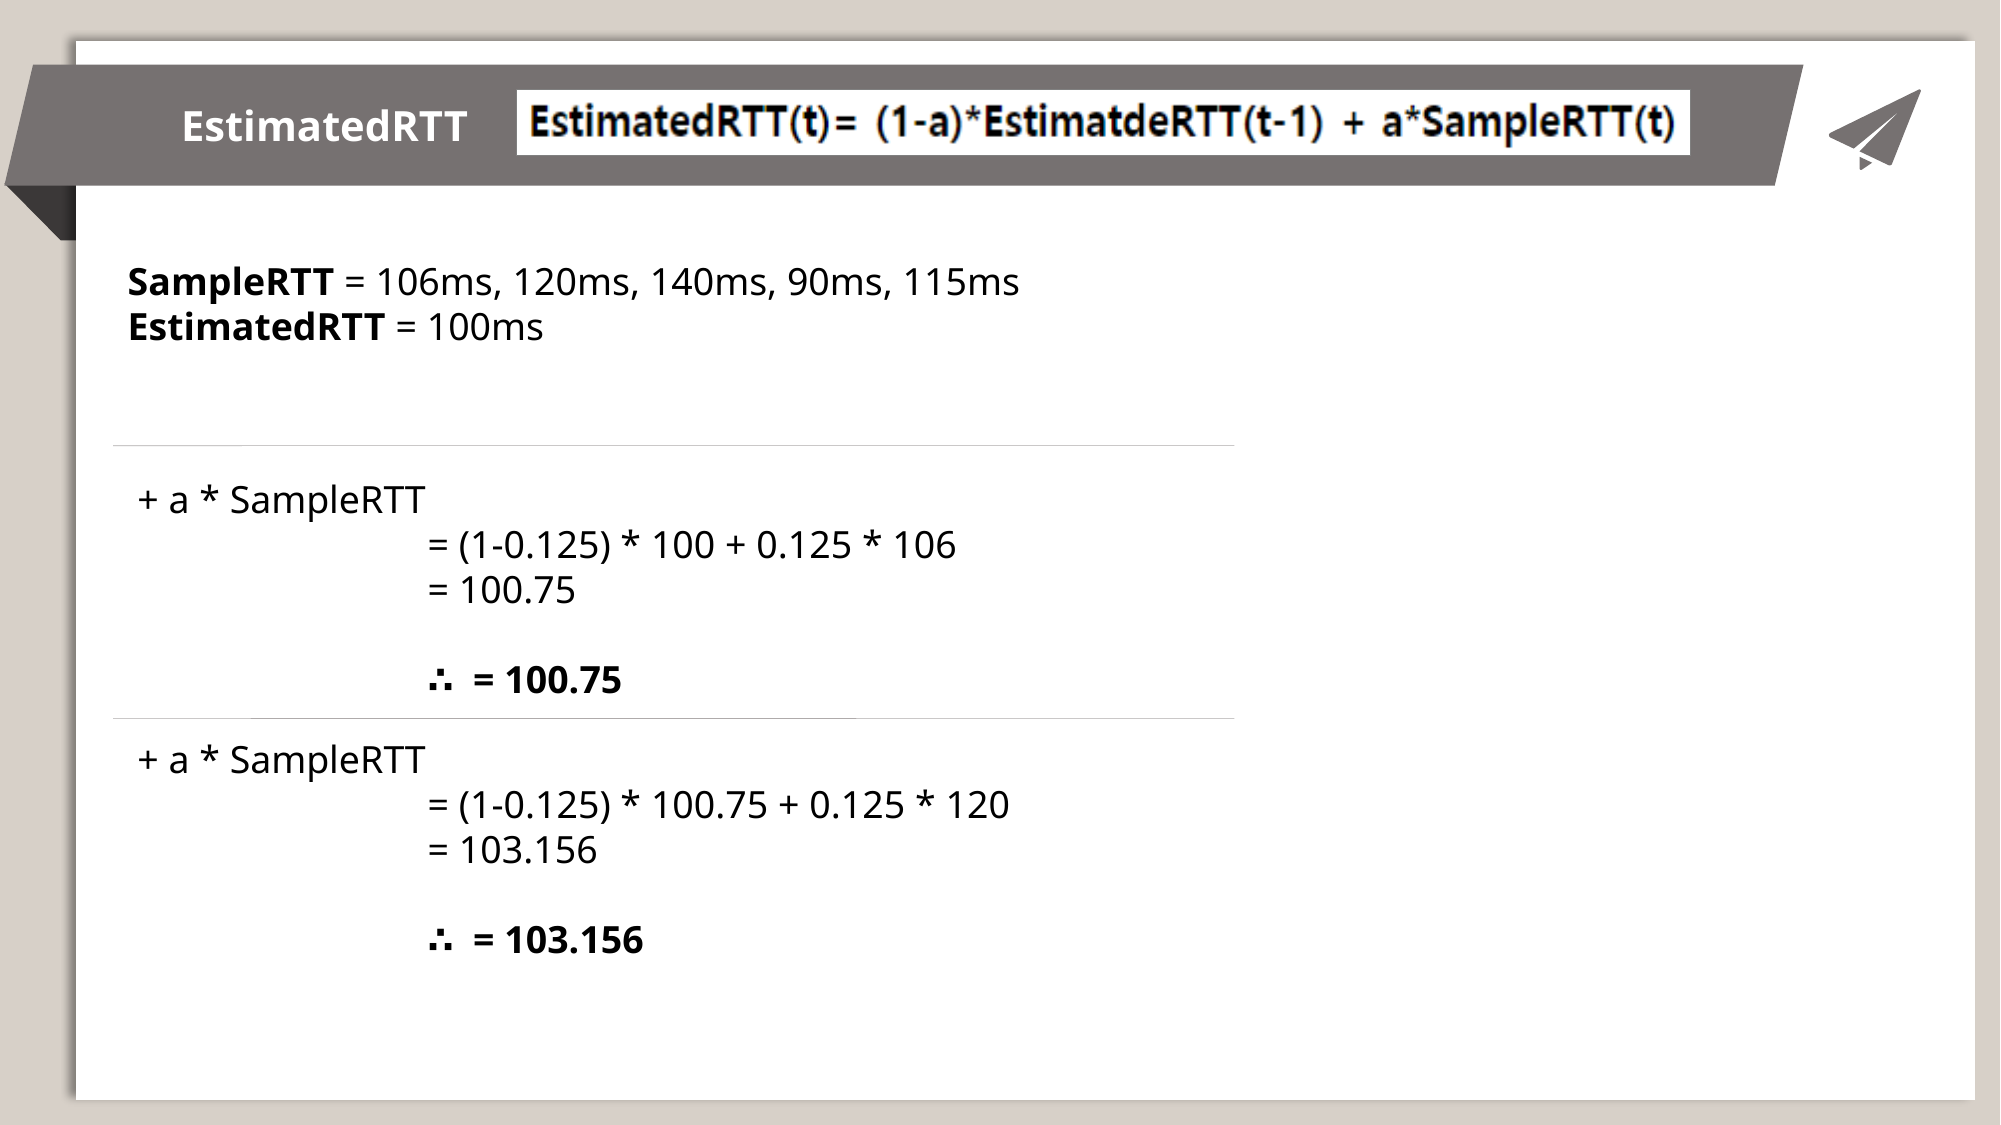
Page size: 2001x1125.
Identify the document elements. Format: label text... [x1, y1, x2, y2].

text_box SampleRTT = 106ms, 120ms, 140ms, 90ms, 115ms EstimatedRTT = 100ms [112, 250, 1070, 356]
picture [516, 89, 1691, 156]
text_box EstimatedRTT [3, 63, 1805, 187]
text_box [112, 445, 1461, 972]
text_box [1828, 89, 1921, 170]
text_box [6, 187, 62, 242]
text_box [75, 40, 1976, 1101]
